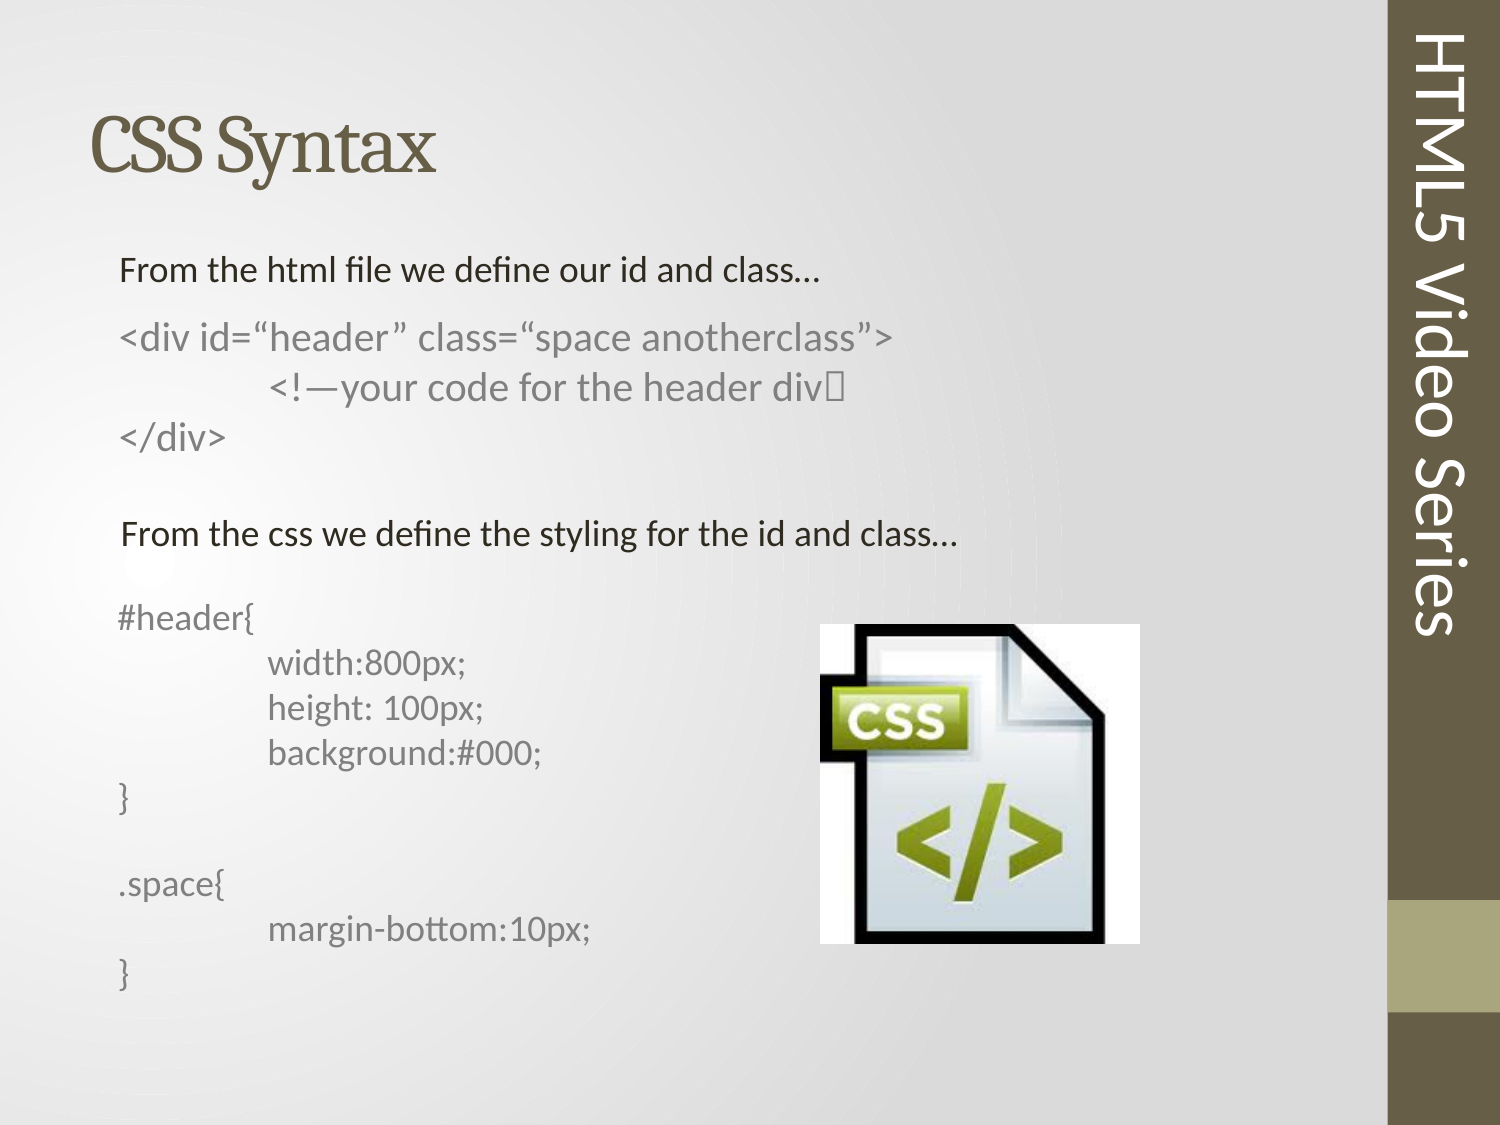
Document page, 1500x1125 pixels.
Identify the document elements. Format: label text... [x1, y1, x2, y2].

title CSS Syntax [75, 45, 1325, 233]
text_box .space{ margin-bottom:10px; } [102, 851, 607, 1002]
text_box <div id=“header” class=“space anotherclass”> <!—your code for the header div </div> [104, 302, 910, 467]
text_box HTML5 Video Series [1393, 15, 1499, 654]
text_box From the css we define the styling for the id and class… [106, 501, 974, 562]
text_box From the html file we define our id and class… [104, 237, 837, 298]
picture [820, 624, 1140, 945]
text_box #header{ width:800px; height: 100px; background:#000; } [102, 585, 558, 826]
